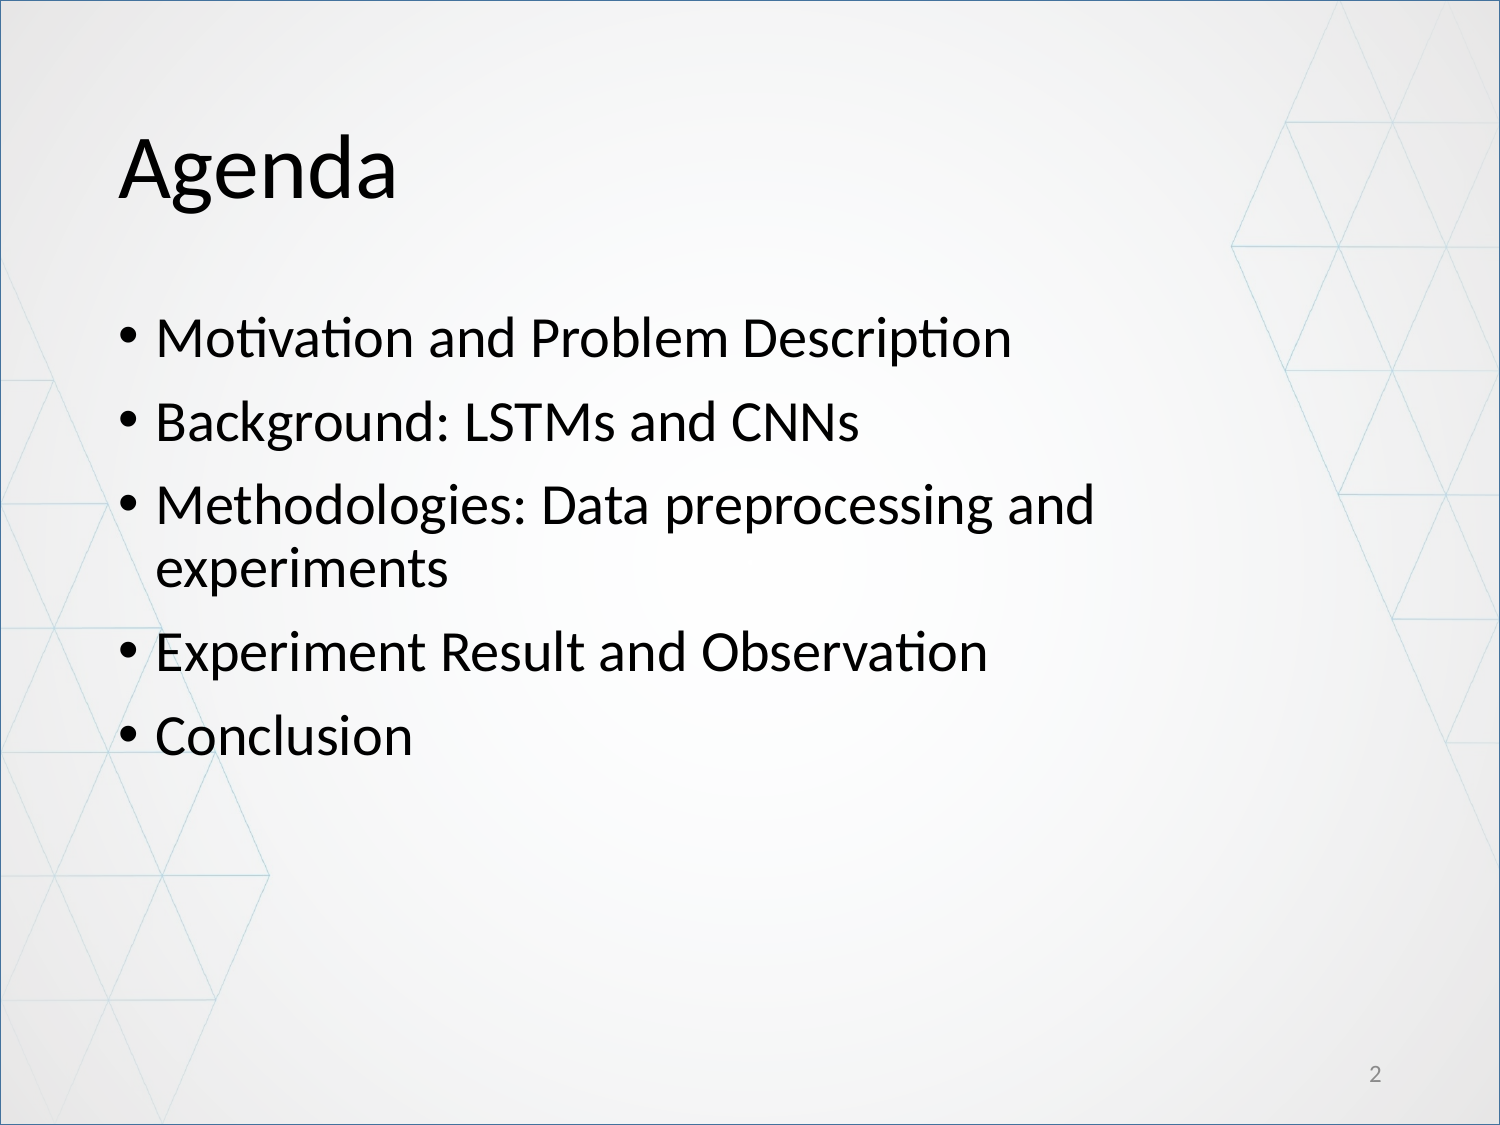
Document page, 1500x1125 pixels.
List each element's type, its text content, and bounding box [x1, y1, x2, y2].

title Agenda [103, 59, 1397, 278]
slide_number 2 [1059, 1042, 1397, 1103]
list Motivation and Problem Description Background: LSTMs and CNNs Methodologies: Data preprocessing and experiments Experiment Result and Observation Conclusion [103, 299, 1397, 1014]
